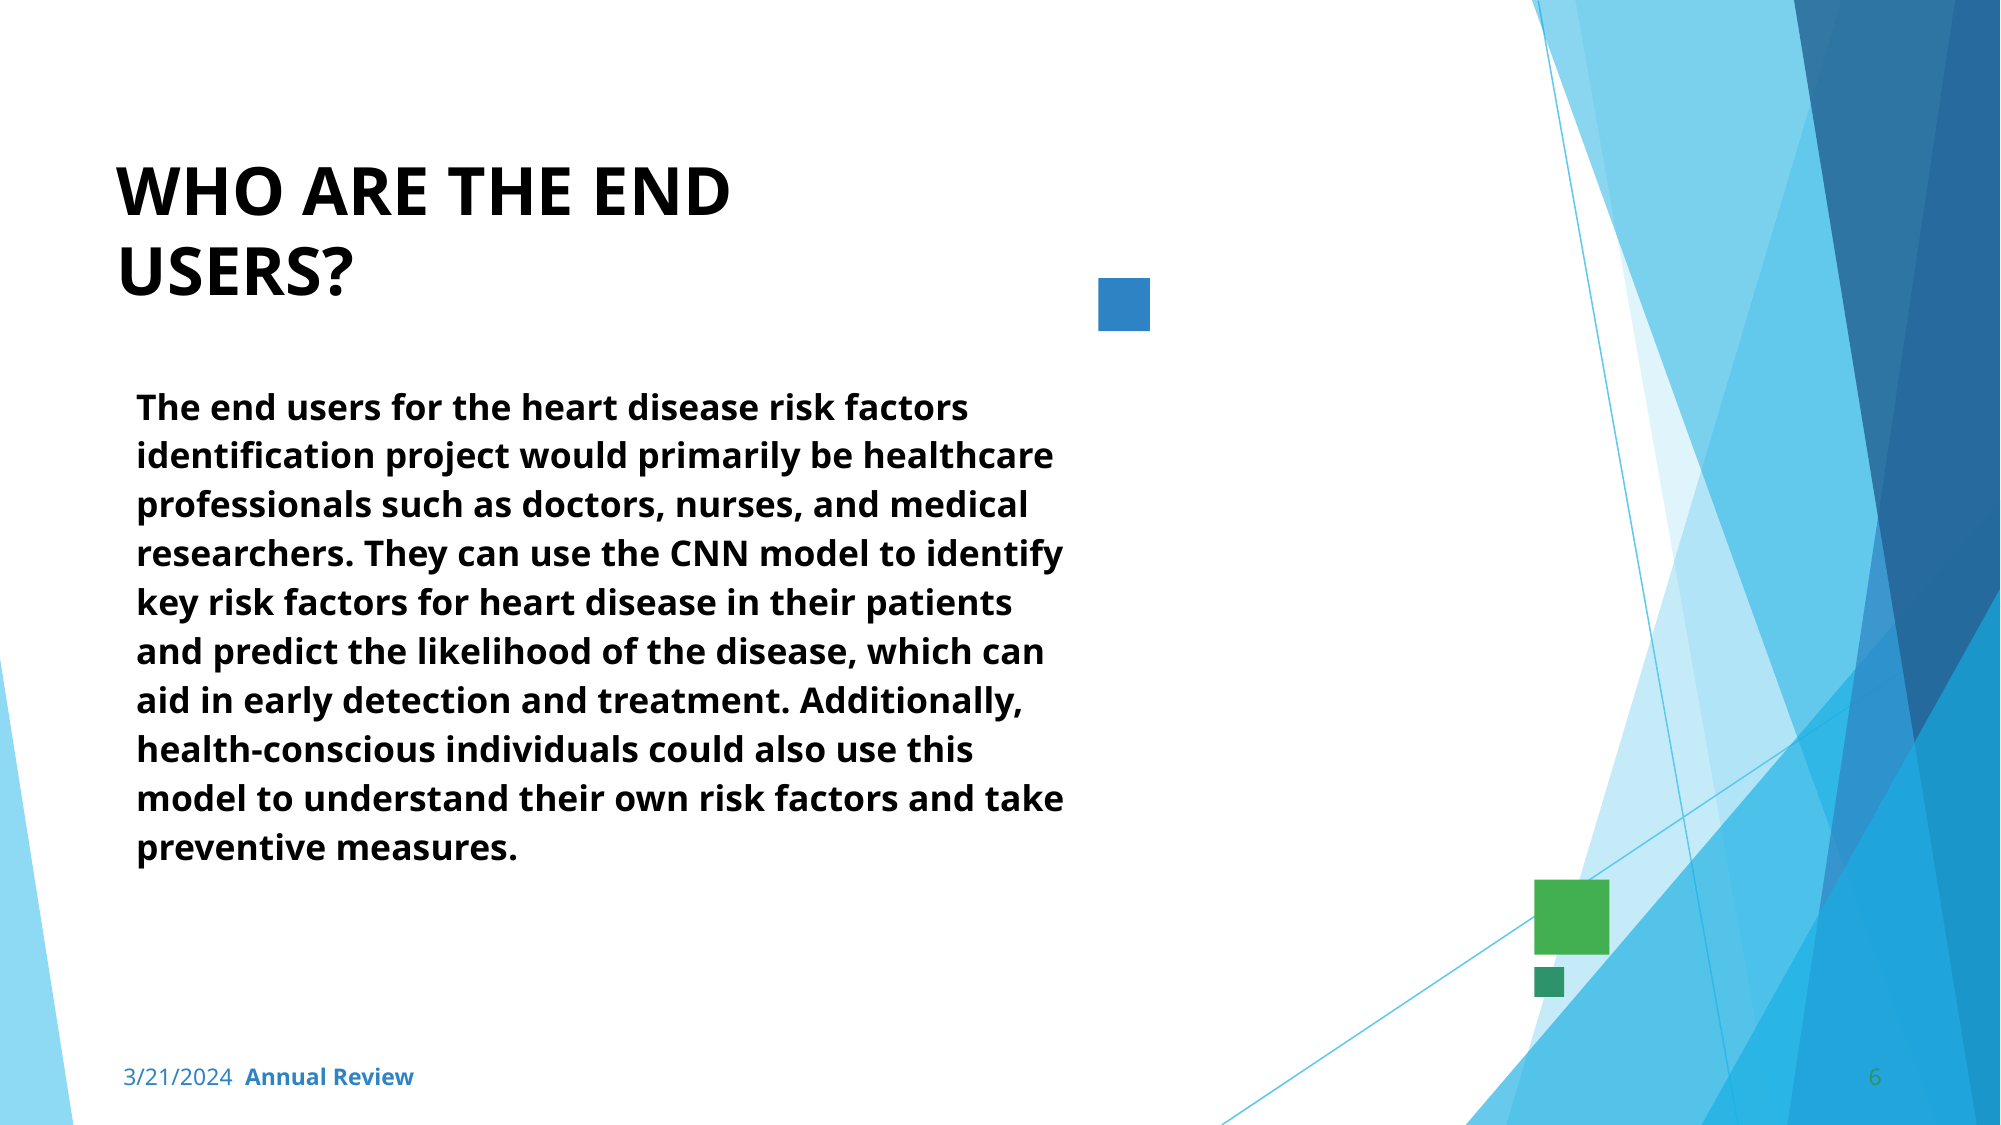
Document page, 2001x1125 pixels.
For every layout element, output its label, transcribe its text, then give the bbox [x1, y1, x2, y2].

text_box [1534, 967, 1565, 997]
text_box [1534, 879, 1610, 955]
text_box The end users for the heart disease risk factors identification project would primarily be healthcare professionals such as doctors, nurses, and medical researchers. They can use the CNN model to identify key risk factors for heart disease in their patients and predict the likelihood of the disease, which can aid in early detection and treatment. Additionally, health-conscious individuals could also use this model to understand their own risk factors and take preventive measures. [121, 363, 1103, 883]
picture [118, 1012, 477, 1093]
text_box [1098, 278, 1150, 332]
title WHO ARE THE END USERS? [114, 146, 938, 337]
slide_number 6 [1862, 1061, 1888, 1125]
